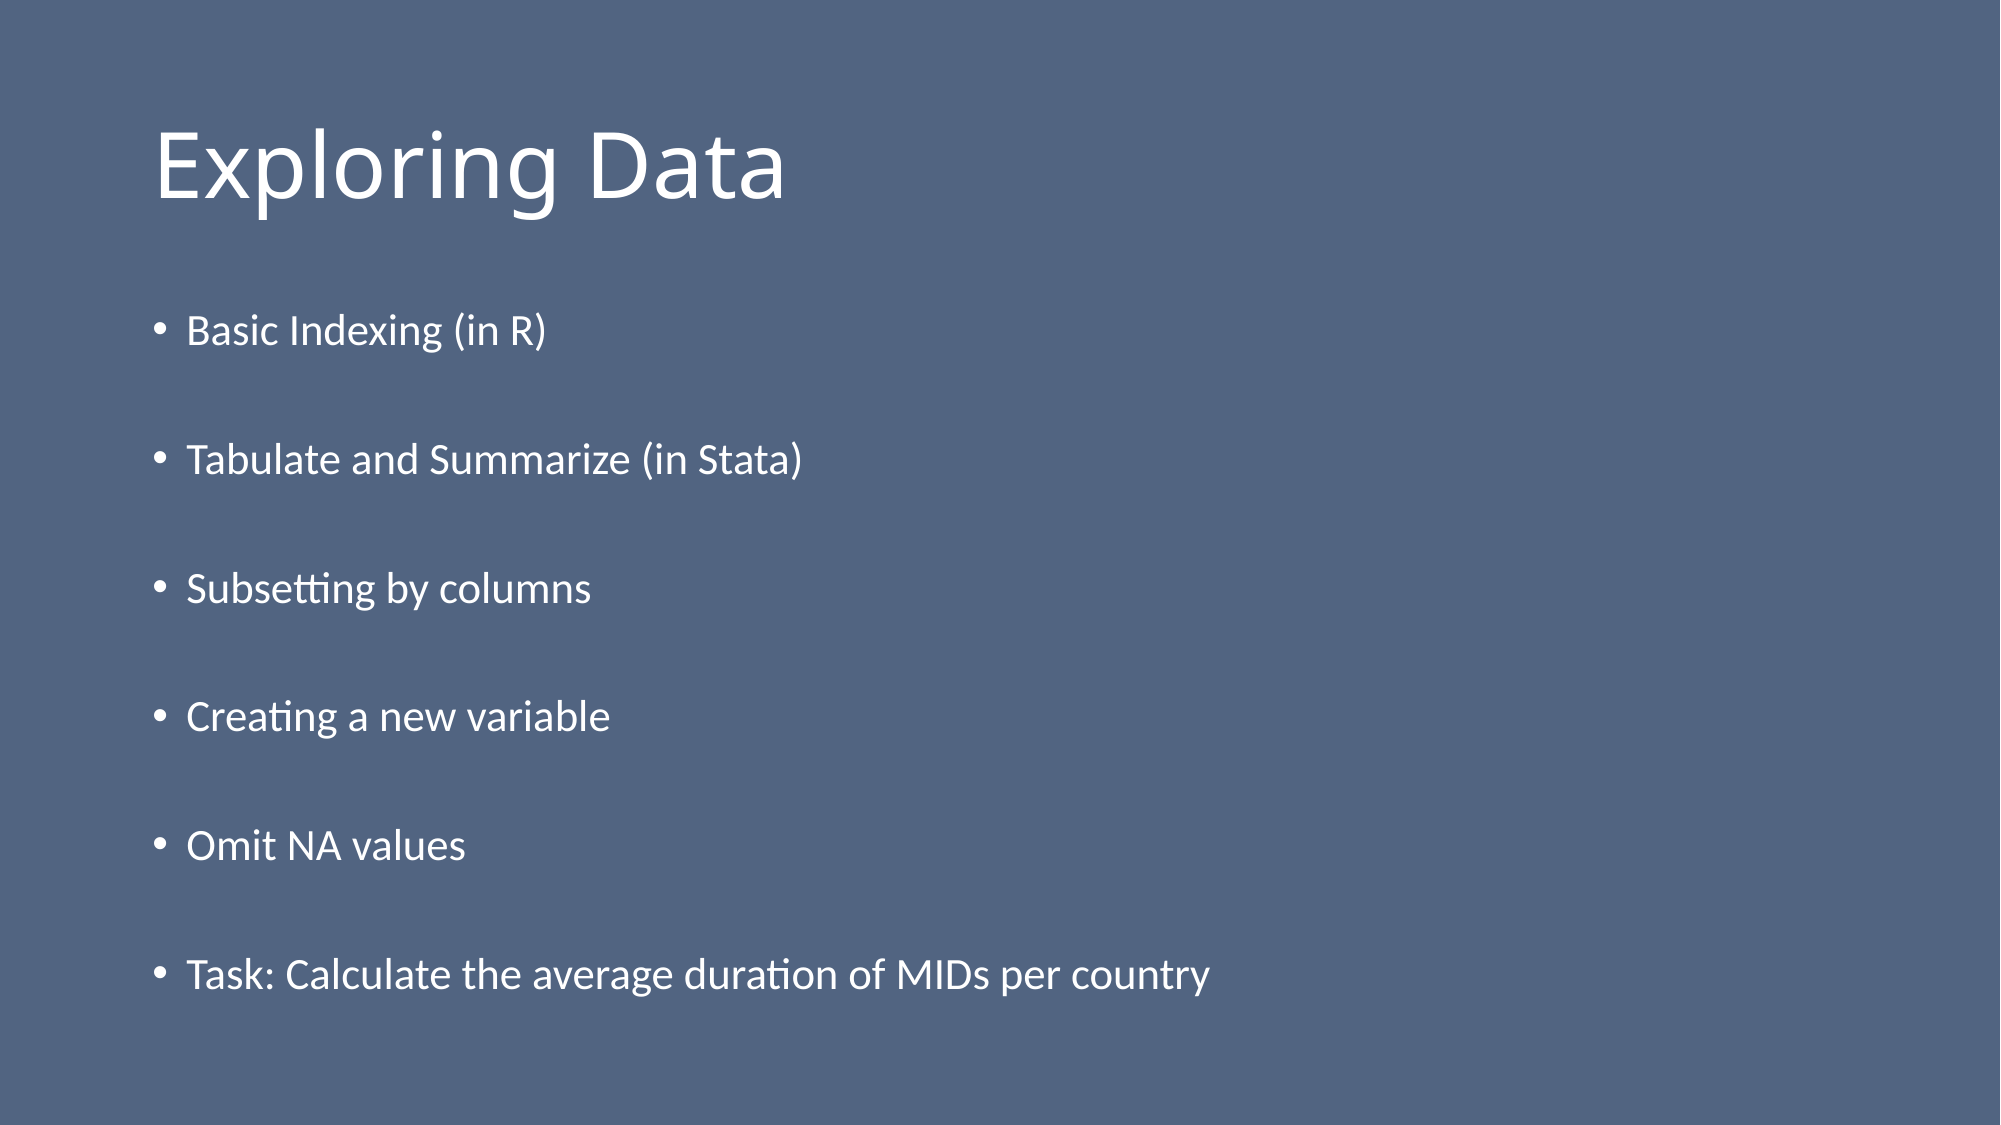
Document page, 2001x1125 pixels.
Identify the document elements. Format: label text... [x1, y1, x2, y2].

title Exploring Data [137, 59, 1863, 278]
list Basic Indexing (in R) Tabulate and Summarize (in Stata) Subsetting by columns Creating a new variable Omit NA values Task: Calculate the average duration of MIDs per country [137, 299, 1863, 1014]
